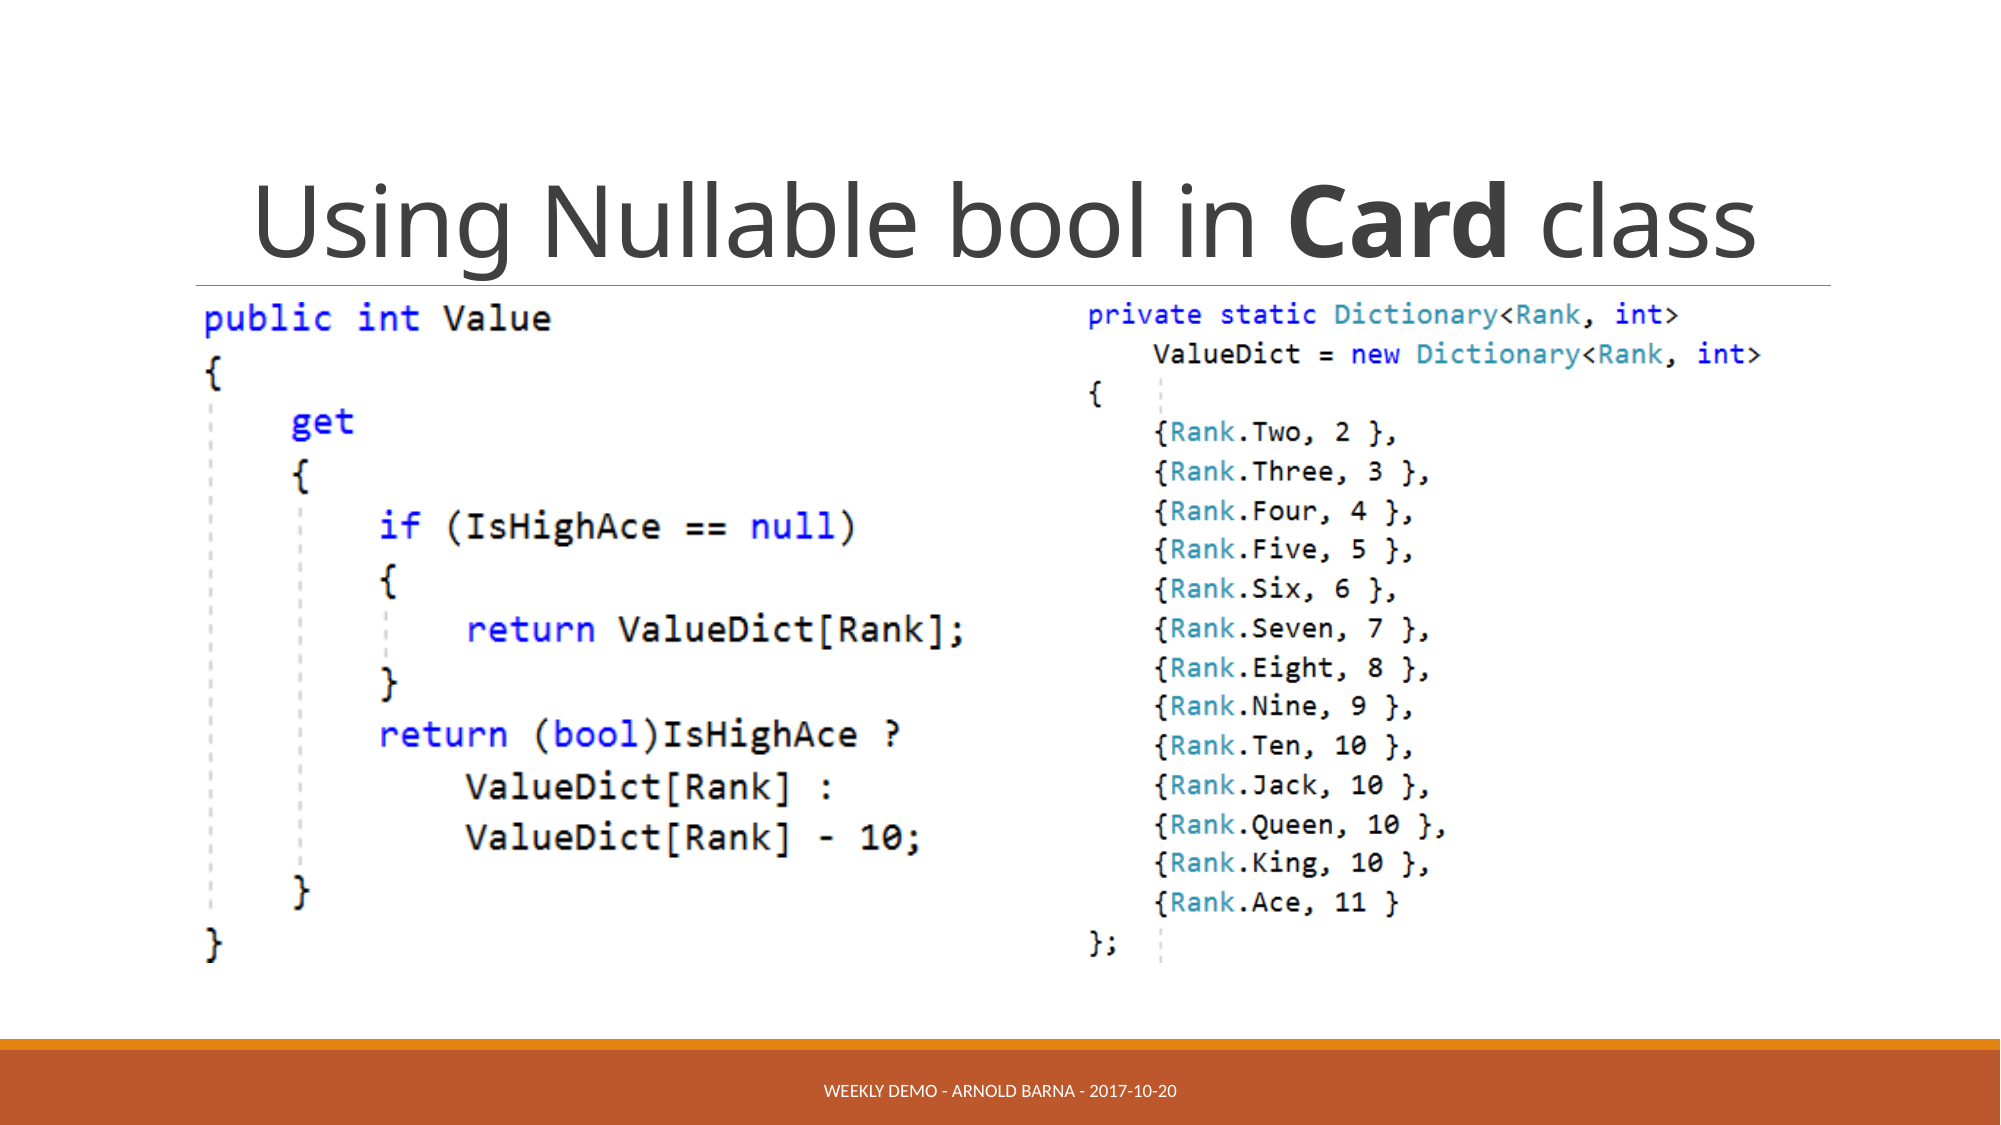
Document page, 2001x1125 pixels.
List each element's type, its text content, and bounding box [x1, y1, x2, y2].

footer Weekly demo - Arnold BARNA - 2017-10-20 [604, 1059, 1396, 1120]
title Using Nullable bool in Card class [180, 47, 1830, 285]
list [1088, 302, 1762, 964]
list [205, 301, 964, 964]
